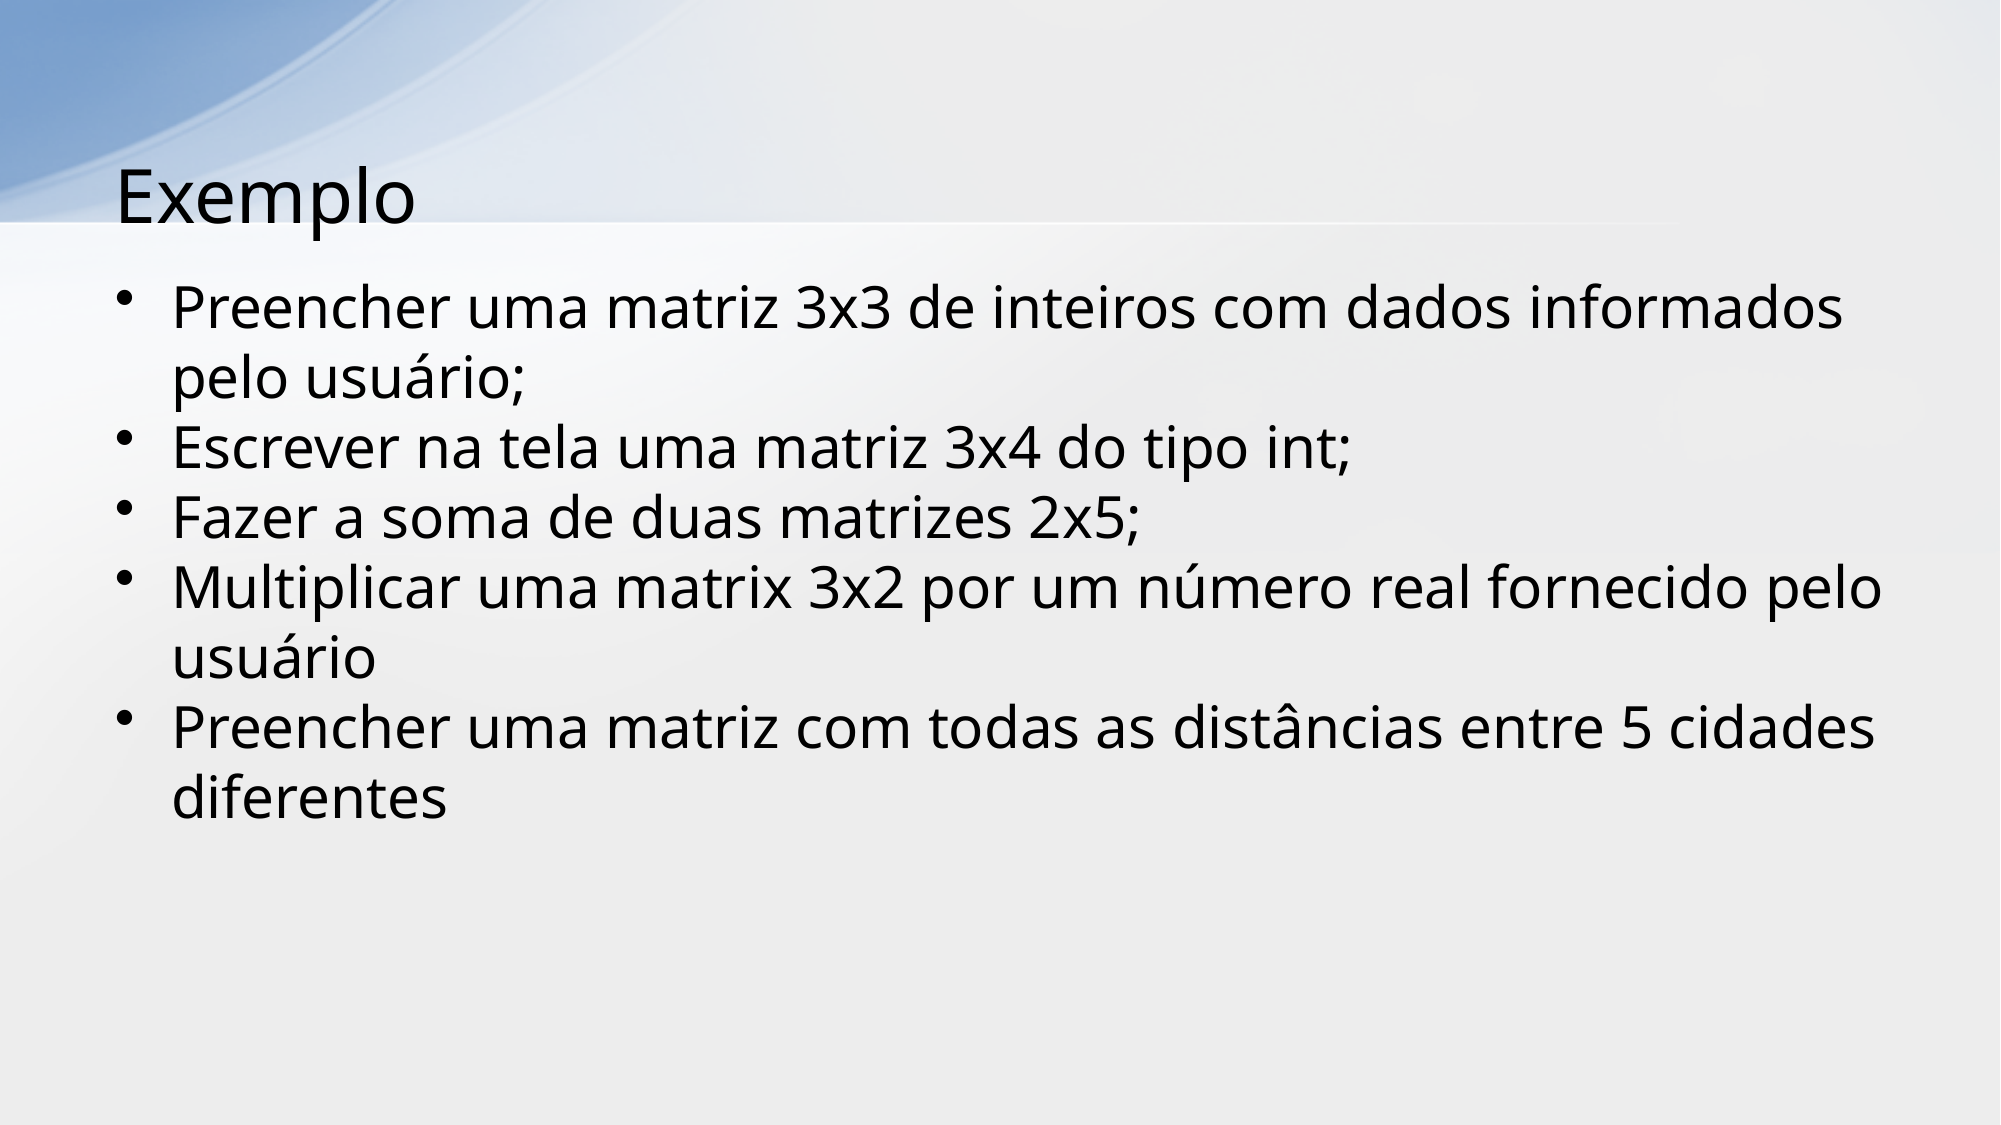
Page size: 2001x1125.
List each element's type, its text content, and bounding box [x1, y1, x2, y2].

title Exemplo [99, 58, 1900, 247]
picture [0, 0, 2000, 1125]
list Preencher uma matriz 3x3 de inteiros com dados informados pelo usuário; Escrever na tela uma matriz 3x4 do tipo int; Fazer a soma de duas matrizes 2x5; Multiplicar uma matrix 3x2 por um número real fornecido pelo usuário Preencher uma matriz com todas as distâncias entre 5 cidades diferentes [99, 262, 1900, 1005]
